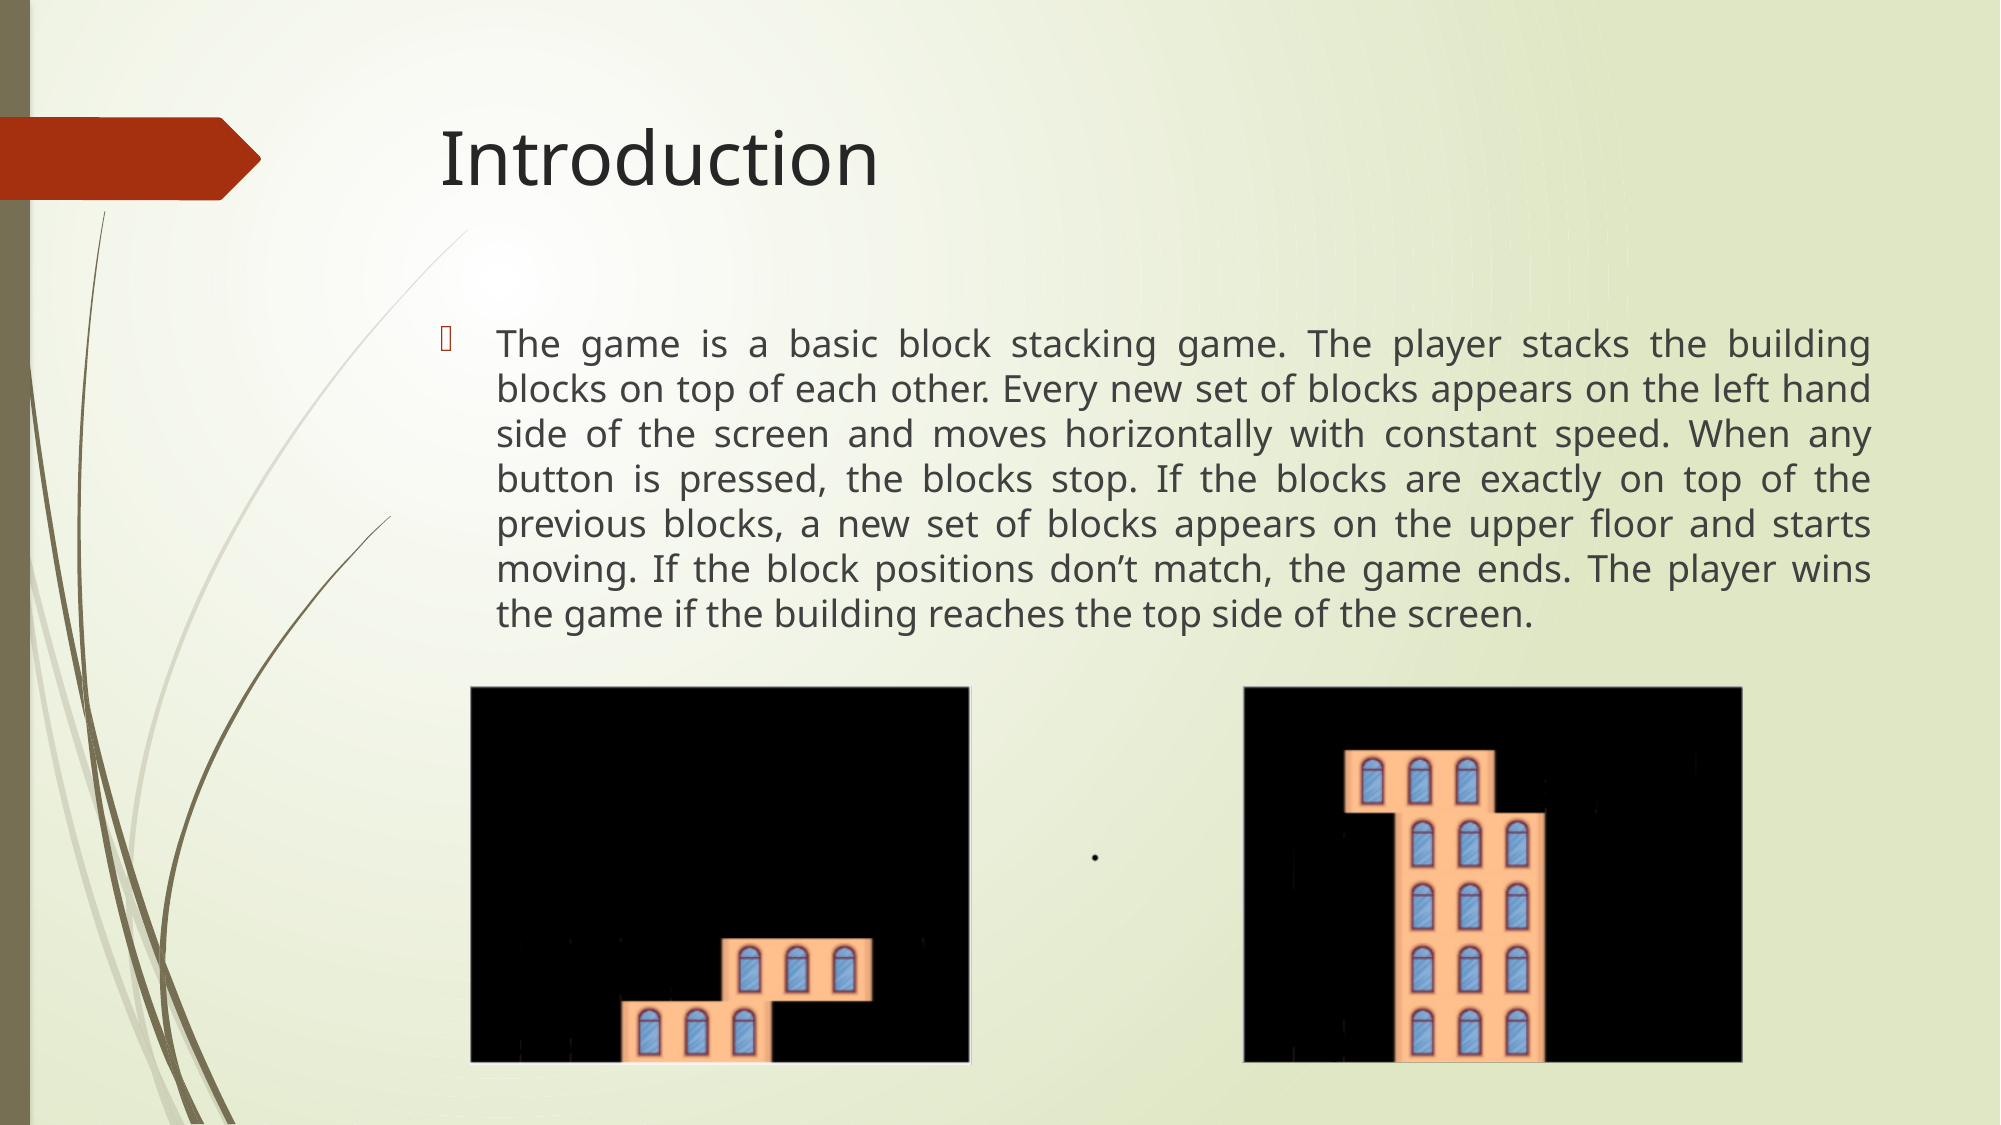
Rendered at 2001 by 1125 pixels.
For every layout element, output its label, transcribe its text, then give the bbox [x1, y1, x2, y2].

title Introduction [425, 102, 1888, 312]
picture [470, 686, 1099, 1065]
list The game is a basic block stacking game. The player stacks the building blocks on top of each other. Every new set of blocks appears on the left hand side of the screen and moves horizontally with constant speed. When any button is pressed, the blocks stop. If the blocks are exactly on top of the previous blocks, a new set of blocks appears on the upper floor and starts moving. If the block positions don’t match, the game ends. The player wins the game if the building reaches the top side of the screen. [424, 312, 1888, 659]
picture [1242, 686, 1743, 1065]
